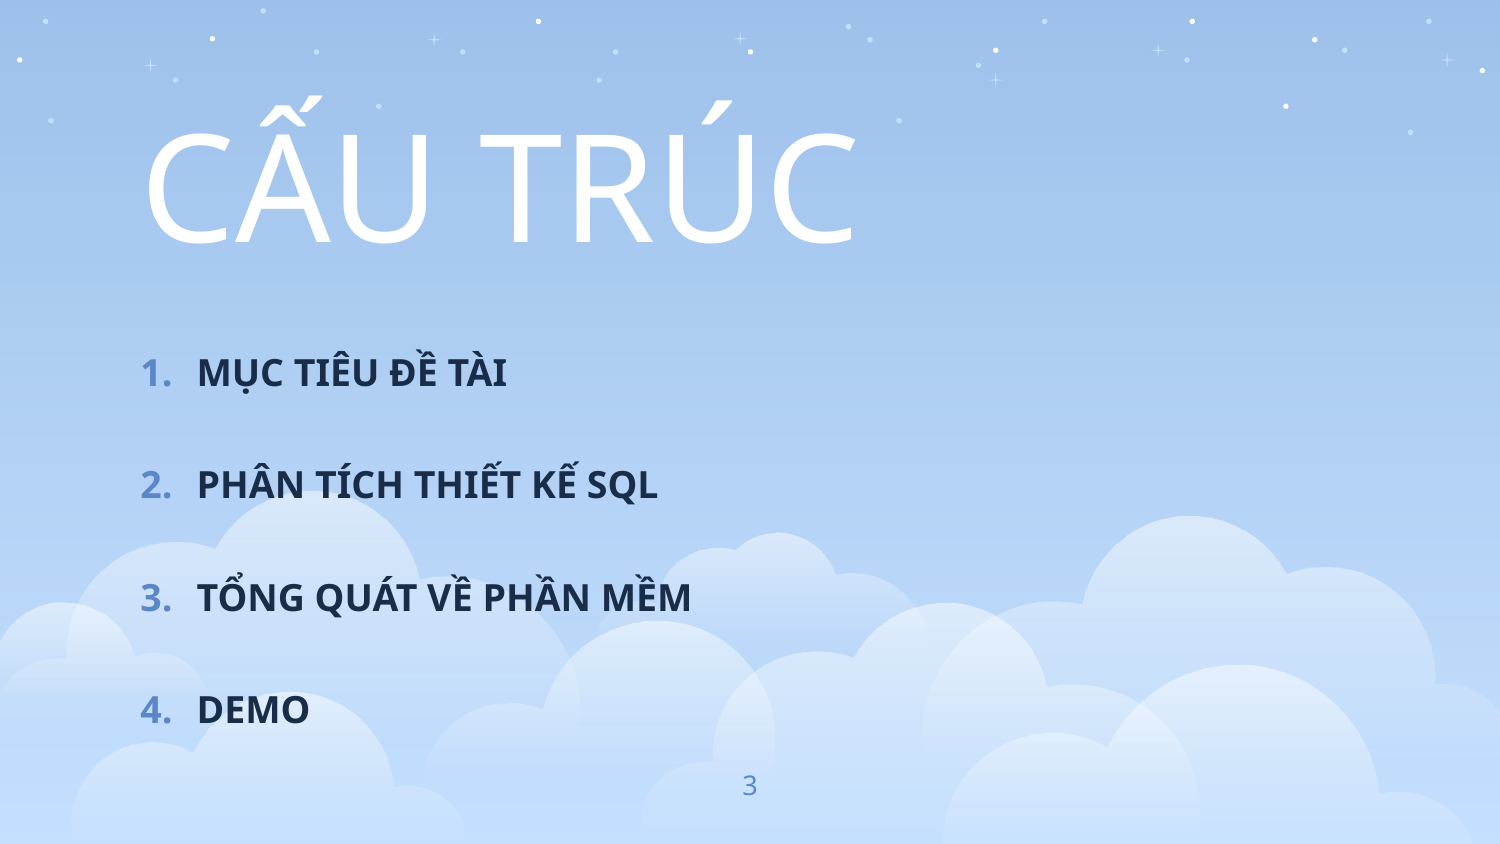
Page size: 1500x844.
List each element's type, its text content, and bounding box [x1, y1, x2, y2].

title CẤU TRÚC [140, 84, 927, 275]
subtitle MỤC TIÊU ĐỀ TÀI PHÂN TÍCH THIẾT KẾ SQL TỔNG QUÁT VỀ PHẦN MỀM DEMO [140, 281, 1017, 716]
slide_number 3 [705, 754, 795, 819]
